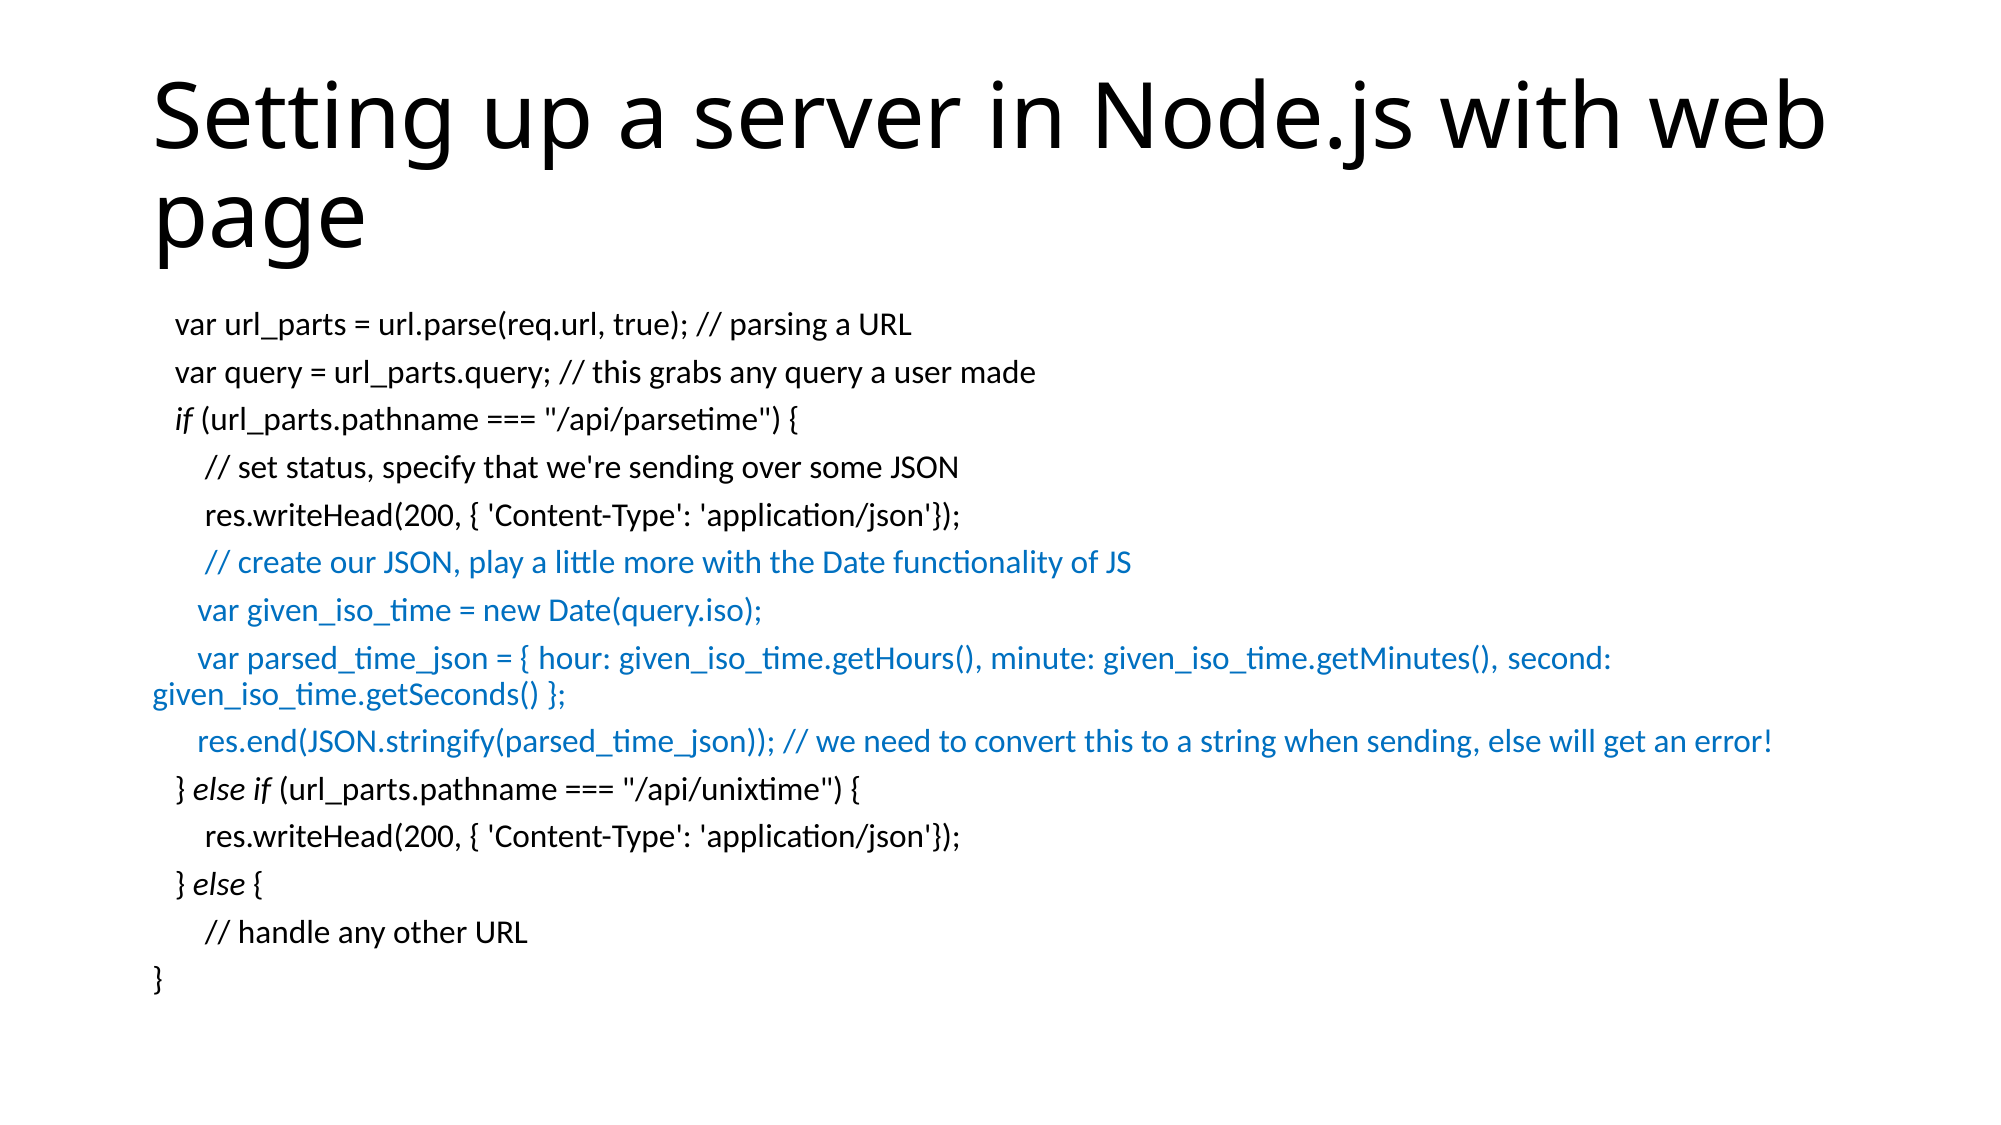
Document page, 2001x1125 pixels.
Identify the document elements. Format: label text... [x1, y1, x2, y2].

list var url_parts = url.parse(req.url, true); // parsing a URL var query = url_parts.query; // this grabs any query a user made if (url_parts.pathname === "/api/parsetime") { // set status, specify that we're sending over some JSON res.writeHead(200, { 'Content-Type': 'application/json'}); // create our JSON, play a little more with the Date functionality of JS var given_iso_time = new Date(query.iso); var parsed_time_json = { hour: given_iso_time.getHours(), minute: given_iso_time.getMinutes(), second: given_iso_time.getSeconds() }; res.end(JSON.stringify(parsed_time_json)); // we need to convert this to a string when sending, else will get an error! } else if (url_parts.pathname === "/api/unixtime") { res.writeHead(200, { 'Content-Type': 'application/json'}); } else { // handle any other URL } [137, 299, 1950, 1014]
title Setting up a server in Node.js with web page [137, 59, 1863, 278]
